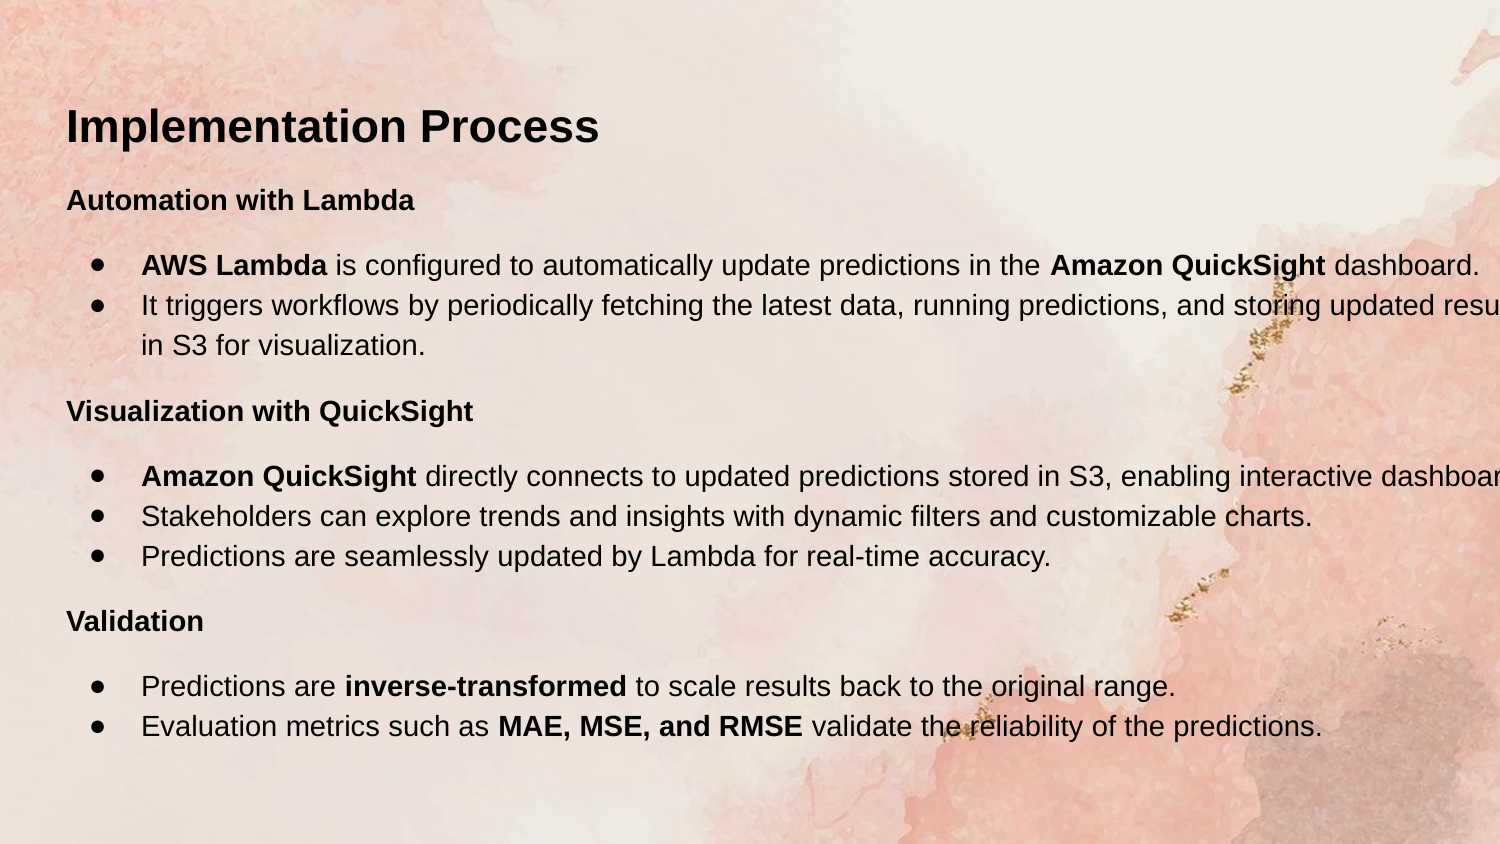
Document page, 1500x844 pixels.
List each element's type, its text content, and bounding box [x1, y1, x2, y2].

picture [0, 0, 1500, 844]
title Implementation Process [51, 72, 1449, 161]
text_box Automation with Lambda AWS Lambda is configured to automatically update predictions in the Amazon QuickSight dashboard. It triggers workflows by periodically fetching the latest data, running predictions, and storing updated results in S3 for visualization. Visualization with QuickSight Amazon QuickSight directly connects to updated predictions stored in S3, enabling interactive dashboards. Stakeholders can explore trends and insights with dynamic filters and customizable charts. Predictions are seamlessly updated by Lambda for real-time accuracy. Validation Predictions are inverse-transformed to scale results back to the original range. Evaluation metrics such as MAE, MSE, and RMSE validate the reliability of the predictions. [51, 161, 1500, 844]
